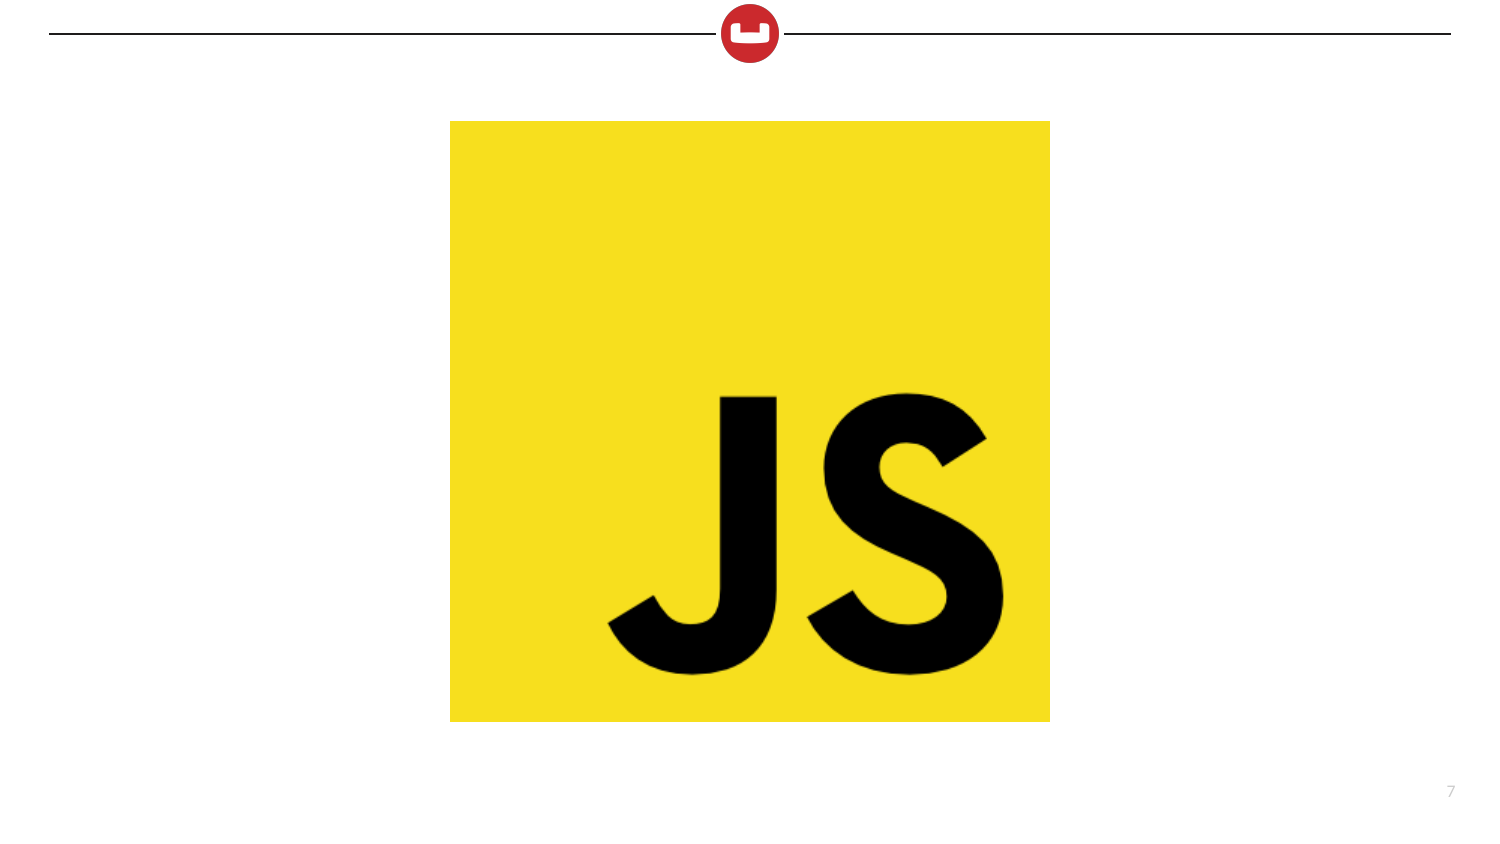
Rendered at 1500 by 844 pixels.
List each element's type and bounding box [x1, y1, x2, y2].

picture [449, 121, 1051, 723]
picture [720, 3, 780, 64]
